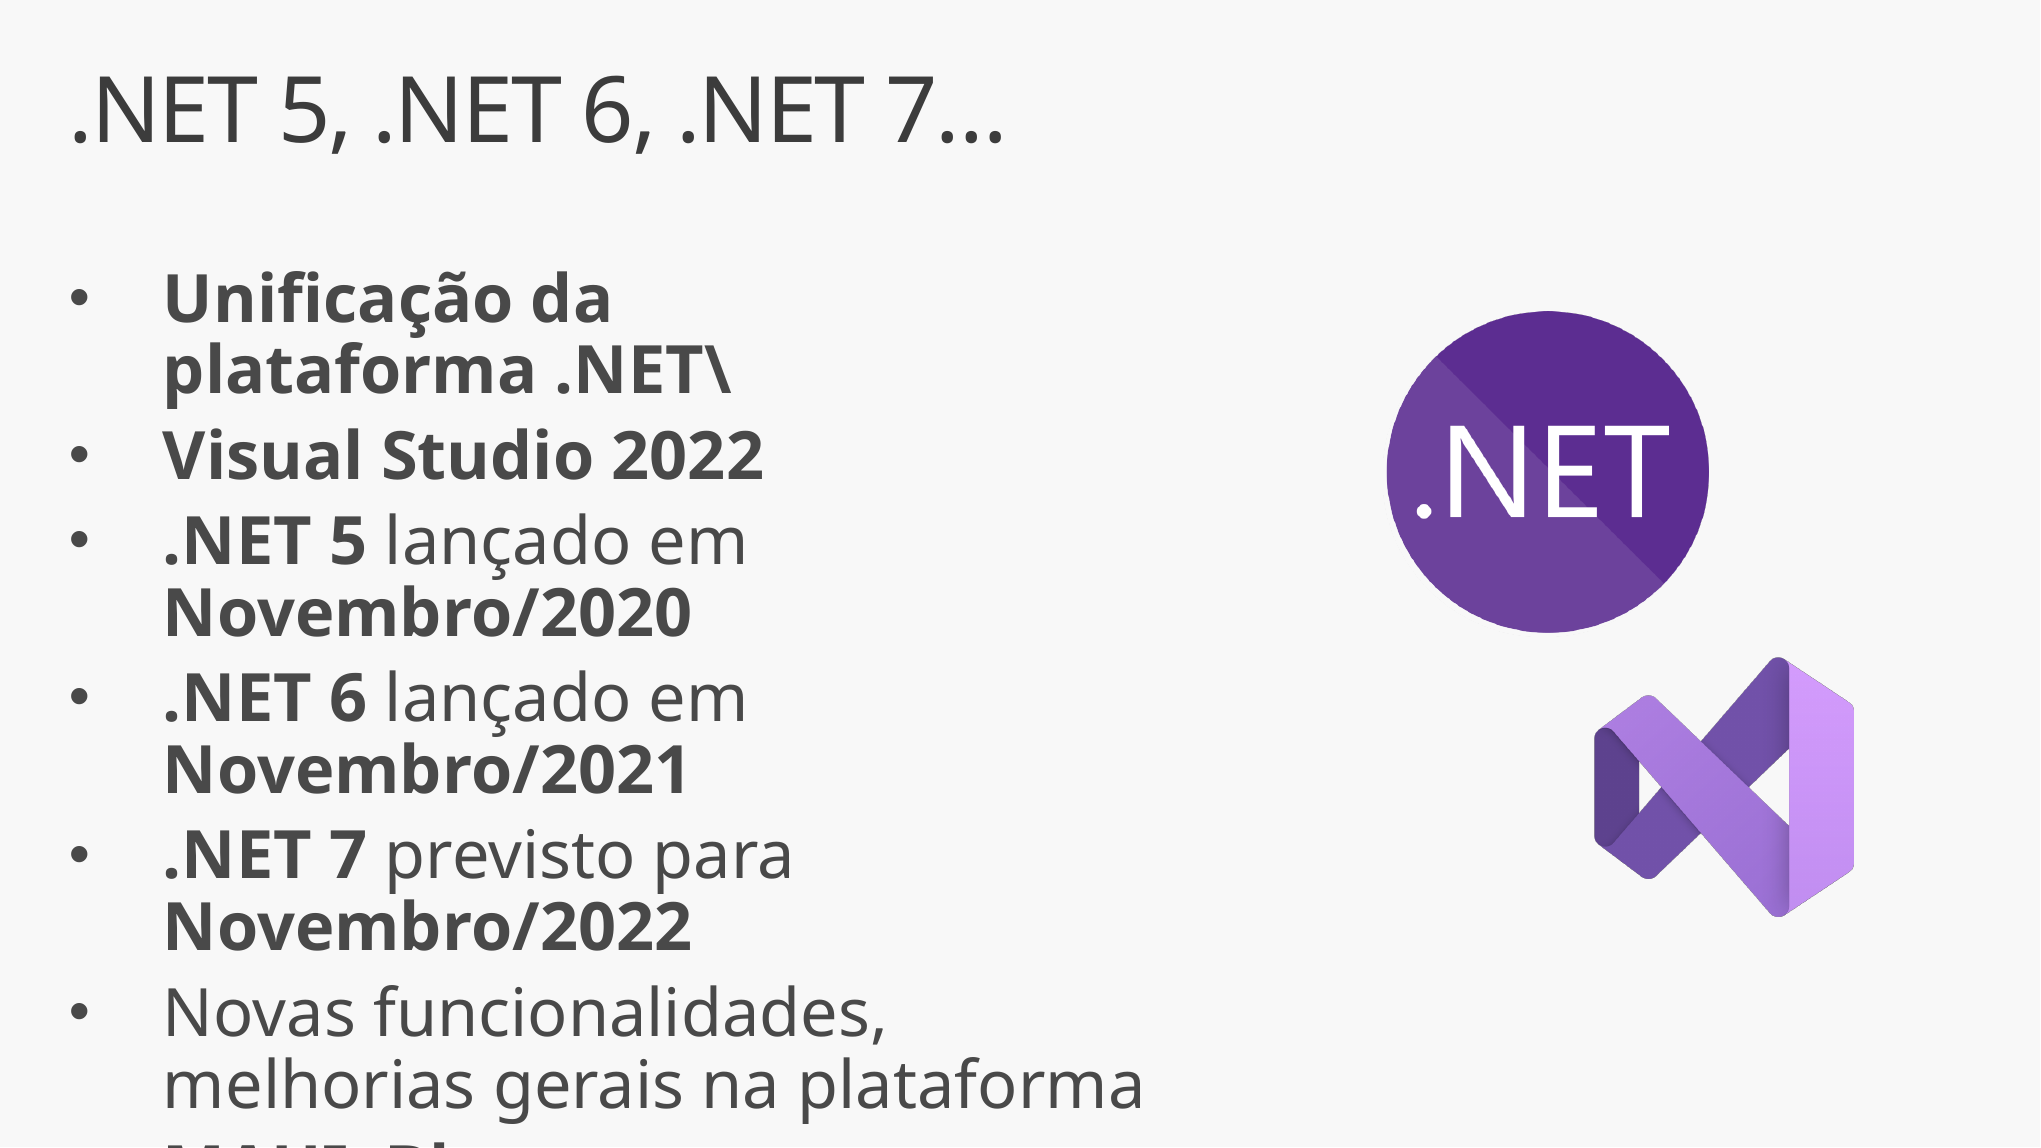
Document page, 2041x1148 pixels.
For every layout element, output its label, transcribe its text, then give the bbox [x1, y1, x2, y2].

picture [1382, 310, 1709, 638]
picture [1582, 645, 1866, 929]
title .NET 5, .NET 6, .NET 7… [45, 48, 1996, 199]
list Unificação da plataforma .NET\ Visual Studio 2022 .NET 5 lançado em Novembro/2020 .NET 6 lançado em Novembro/2021 .NET 7 previsto para Novembro/2022 Novas funcionalidades, melhorias gerais na plataforma MAUI, Blazor [45, 249, 1195, 1031]
